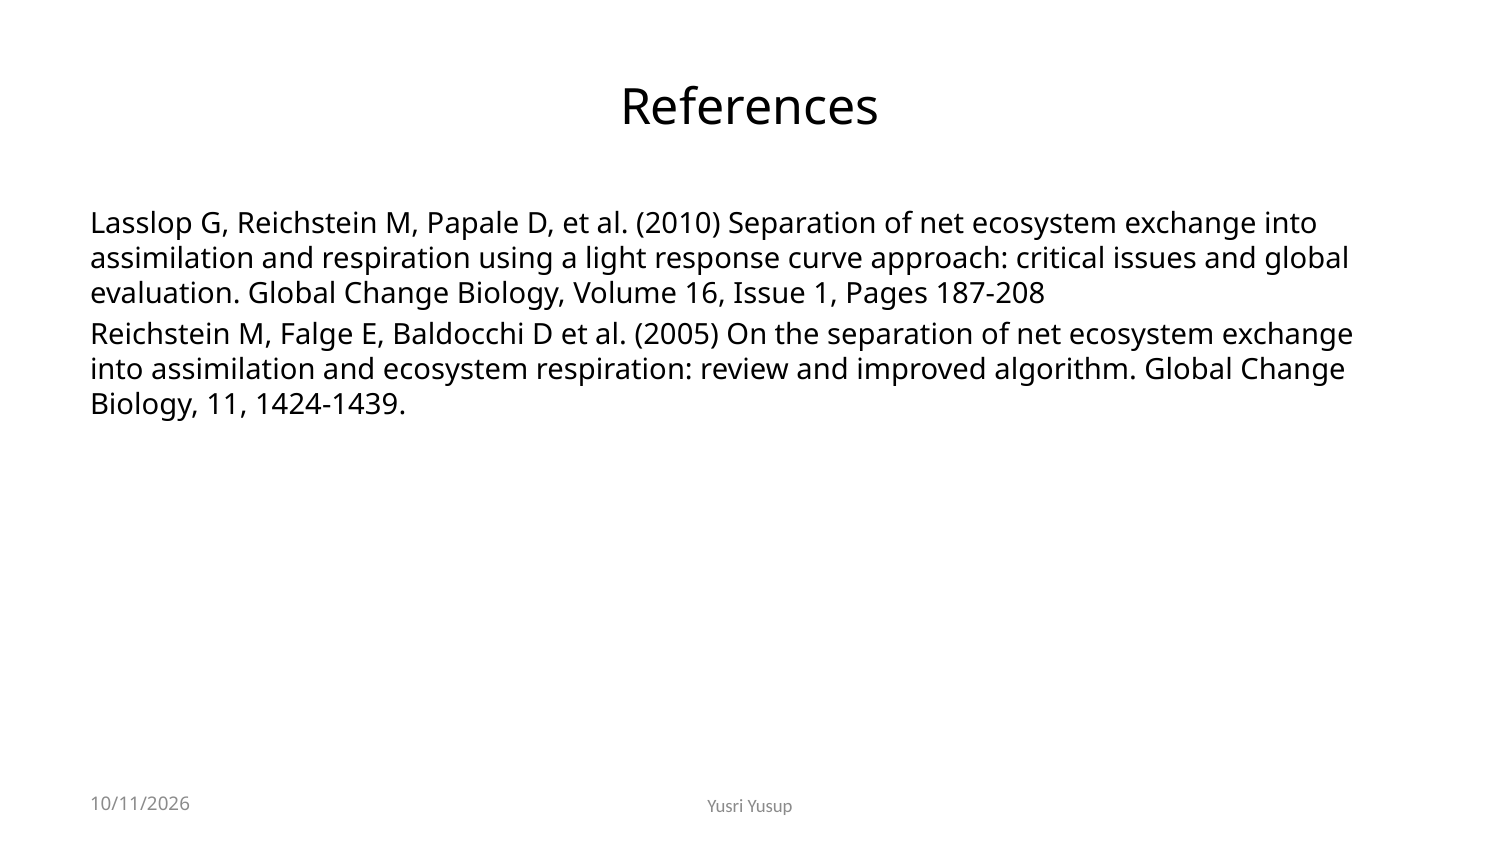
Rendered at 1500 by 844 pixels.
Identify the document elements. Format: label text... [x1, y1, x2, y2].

footer Yusri Yusup [512, 782, 988, 827]
list Lasslop G, Reichstein M, Papale D, et al. (2010) Separation of net ecosystem exchange into assimilation and respiration using a light response curve approach: critical issues and global evaluation. Global Change Biology, Volume 16, Issue 1, Pages 187-208 Reichstein M, Falge E, Baldocchi D et al. (2005) On the separation of net ecosystem exchange into assimilation and ecosystem respiration: review and improved algorithm. Global Change Biology, 11, 1424-1439. [75, 196, 1425, 754]
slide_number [75, 782, 425, 827]
title References [75, 33, 1425, 175]
